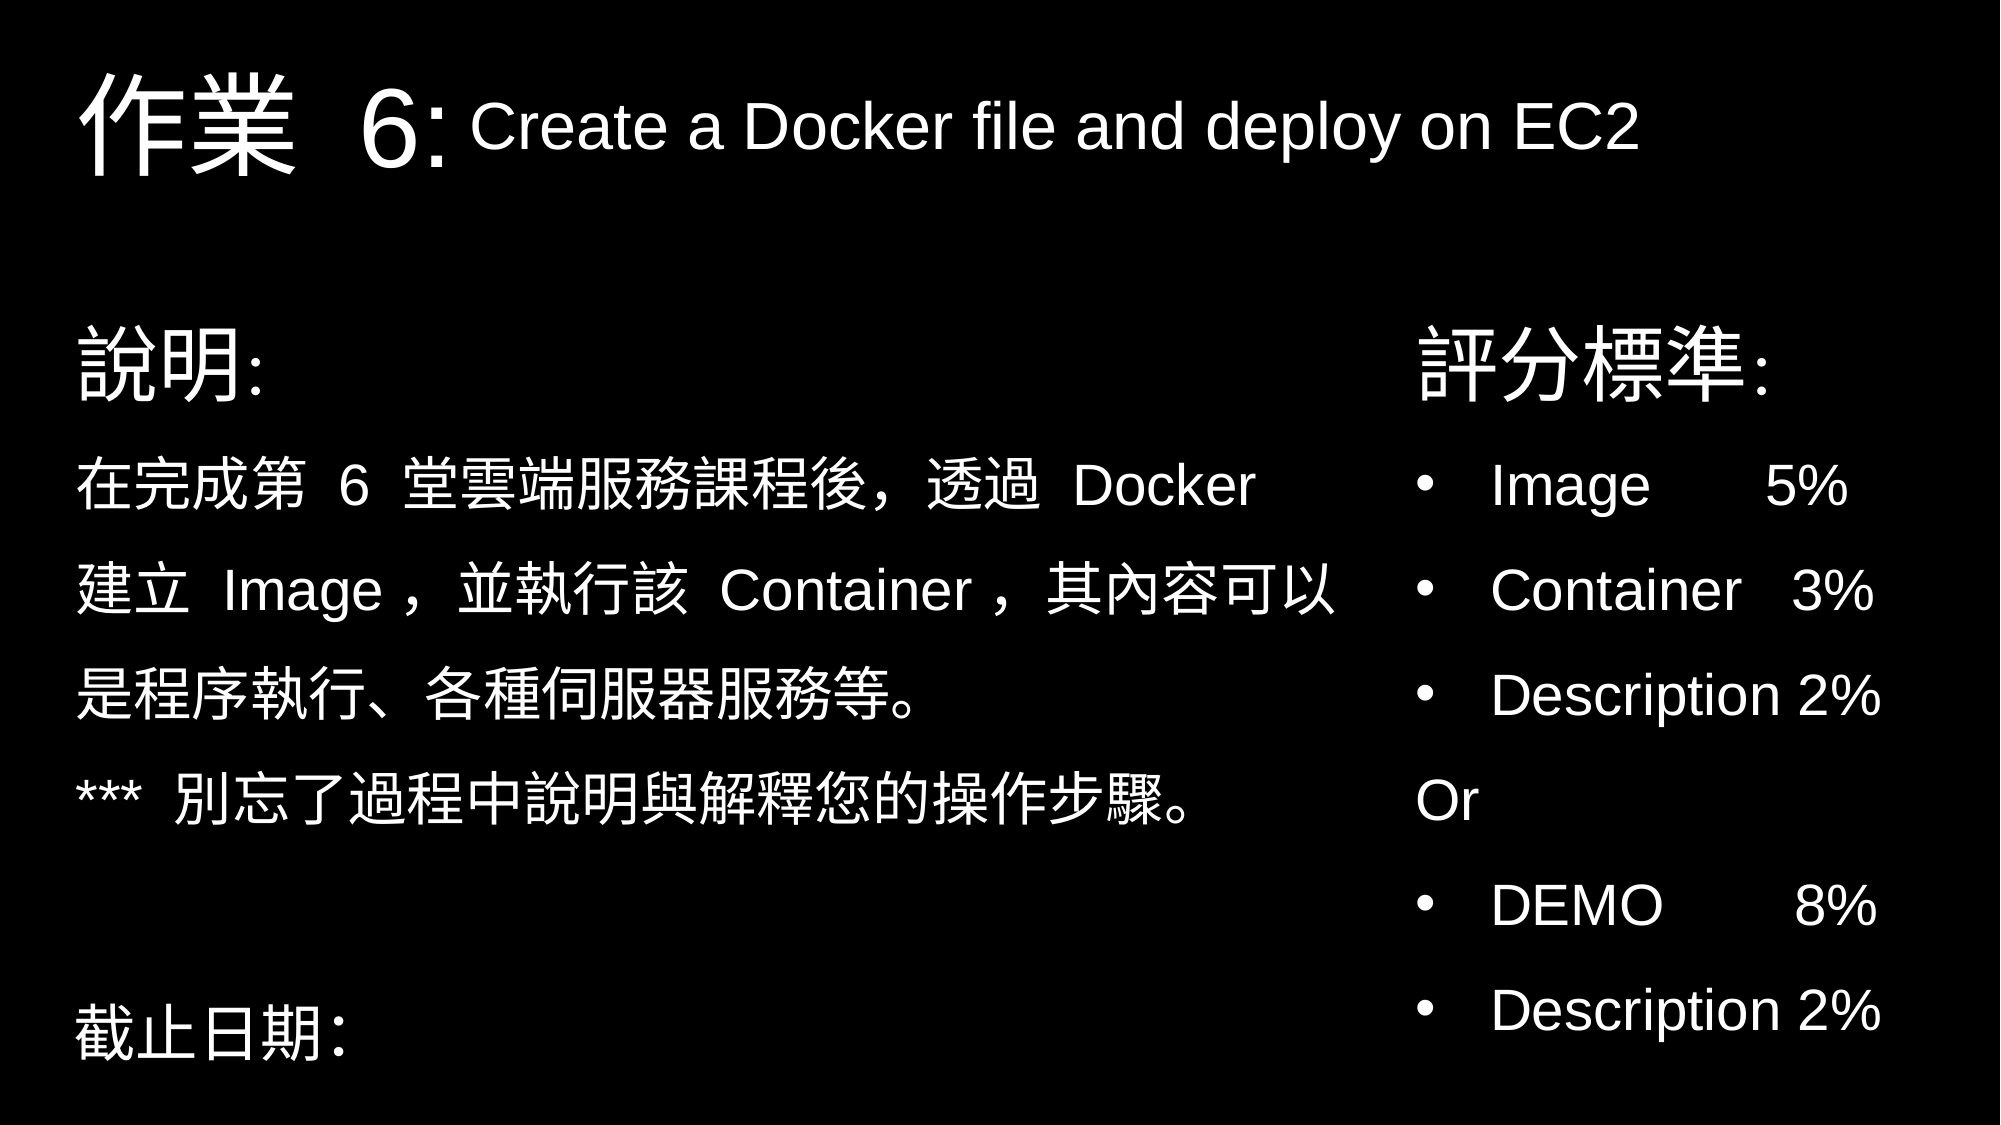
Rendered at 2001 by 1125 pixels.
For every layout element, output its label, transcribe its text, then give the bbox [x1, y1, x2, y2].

text_box 評分標準： Image 5% Container 3% Description 2% Or DEMO 8% Description 2% [1399, 305, 2000, 1050]
text_box 截止日期： [58, 986, 1942, 1077]
text_box 說明： 在完成第 6 堂雲端服務課程後，透過 Docker 建立 Image，並執行該 Container，其內容可以是程序執行、各種伺服器服務等。 *** 別忘了過程中說明與解釋您的操作步驟。 [60, 305, 1352, 840]
text_box Create a Docker file and deploy on EC2 [454, 75, 1940, 171]
text_box 作業 6: [60, 47, 1944, 198]
